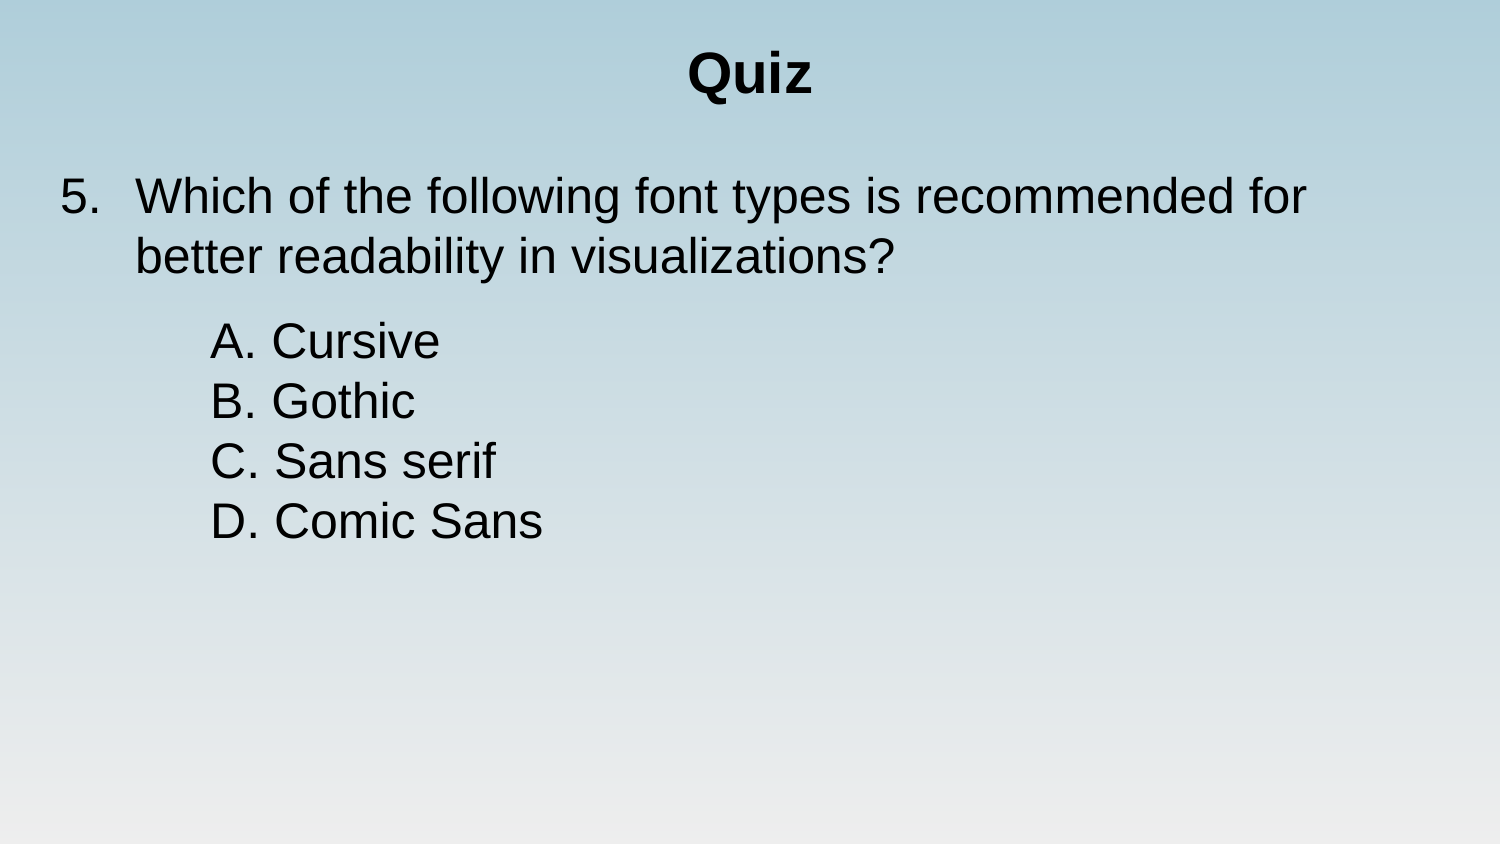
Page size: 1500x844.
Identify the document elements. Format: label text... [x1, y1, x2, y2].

text_box Which of the following font types is recommended for better readability in visualizations? A. Cursive B. Gothic C. Sans serif D. Comic Sans [42, 156, 1434, 556]
text_box Quiz [112, 27, 1388, 113]
